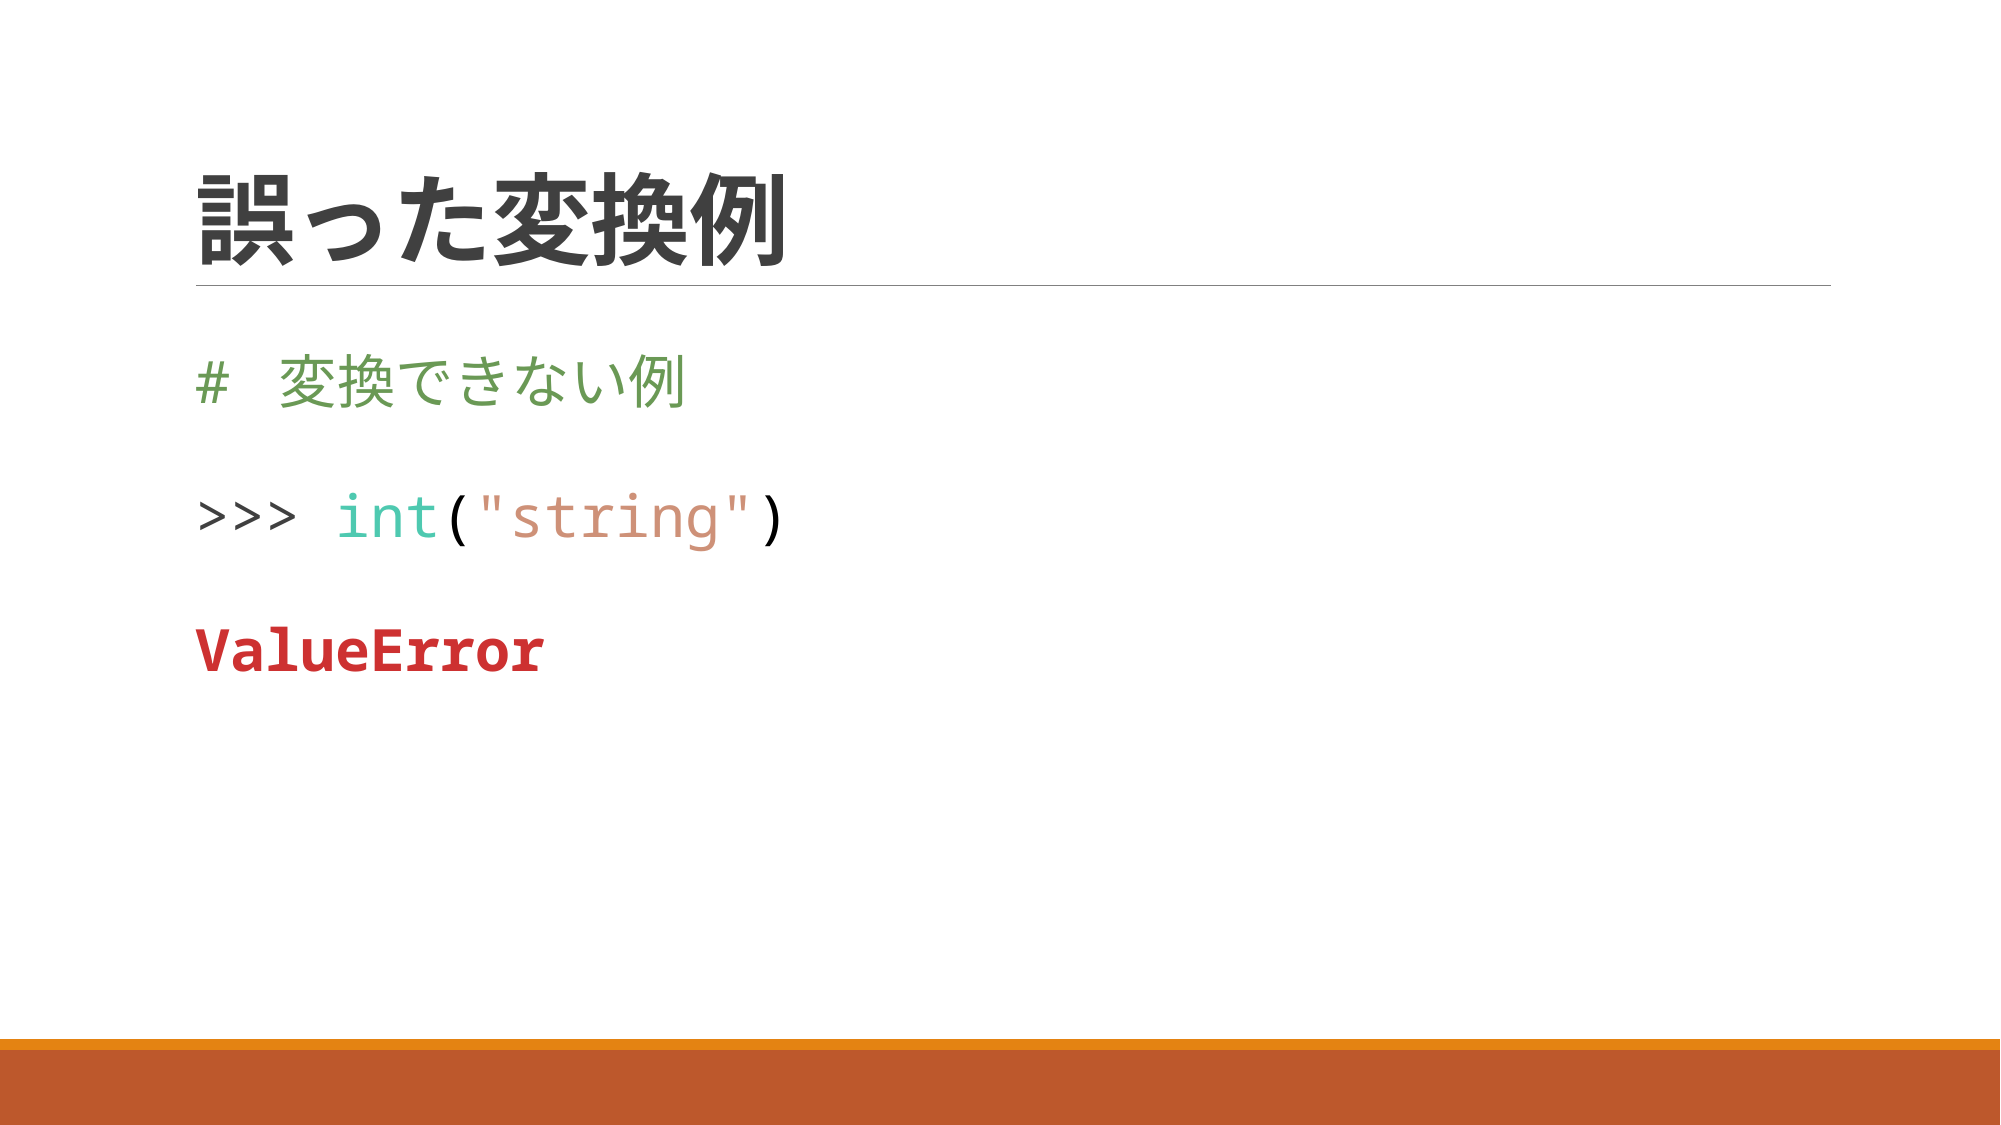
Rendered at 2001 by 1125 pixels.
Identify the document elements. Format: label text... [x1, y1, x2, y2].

title 誤った変換例 [180, 47, 1830, 285]
list # 変換できない例 >>> int("string") ValueError [180, 302, 1830, 963]
